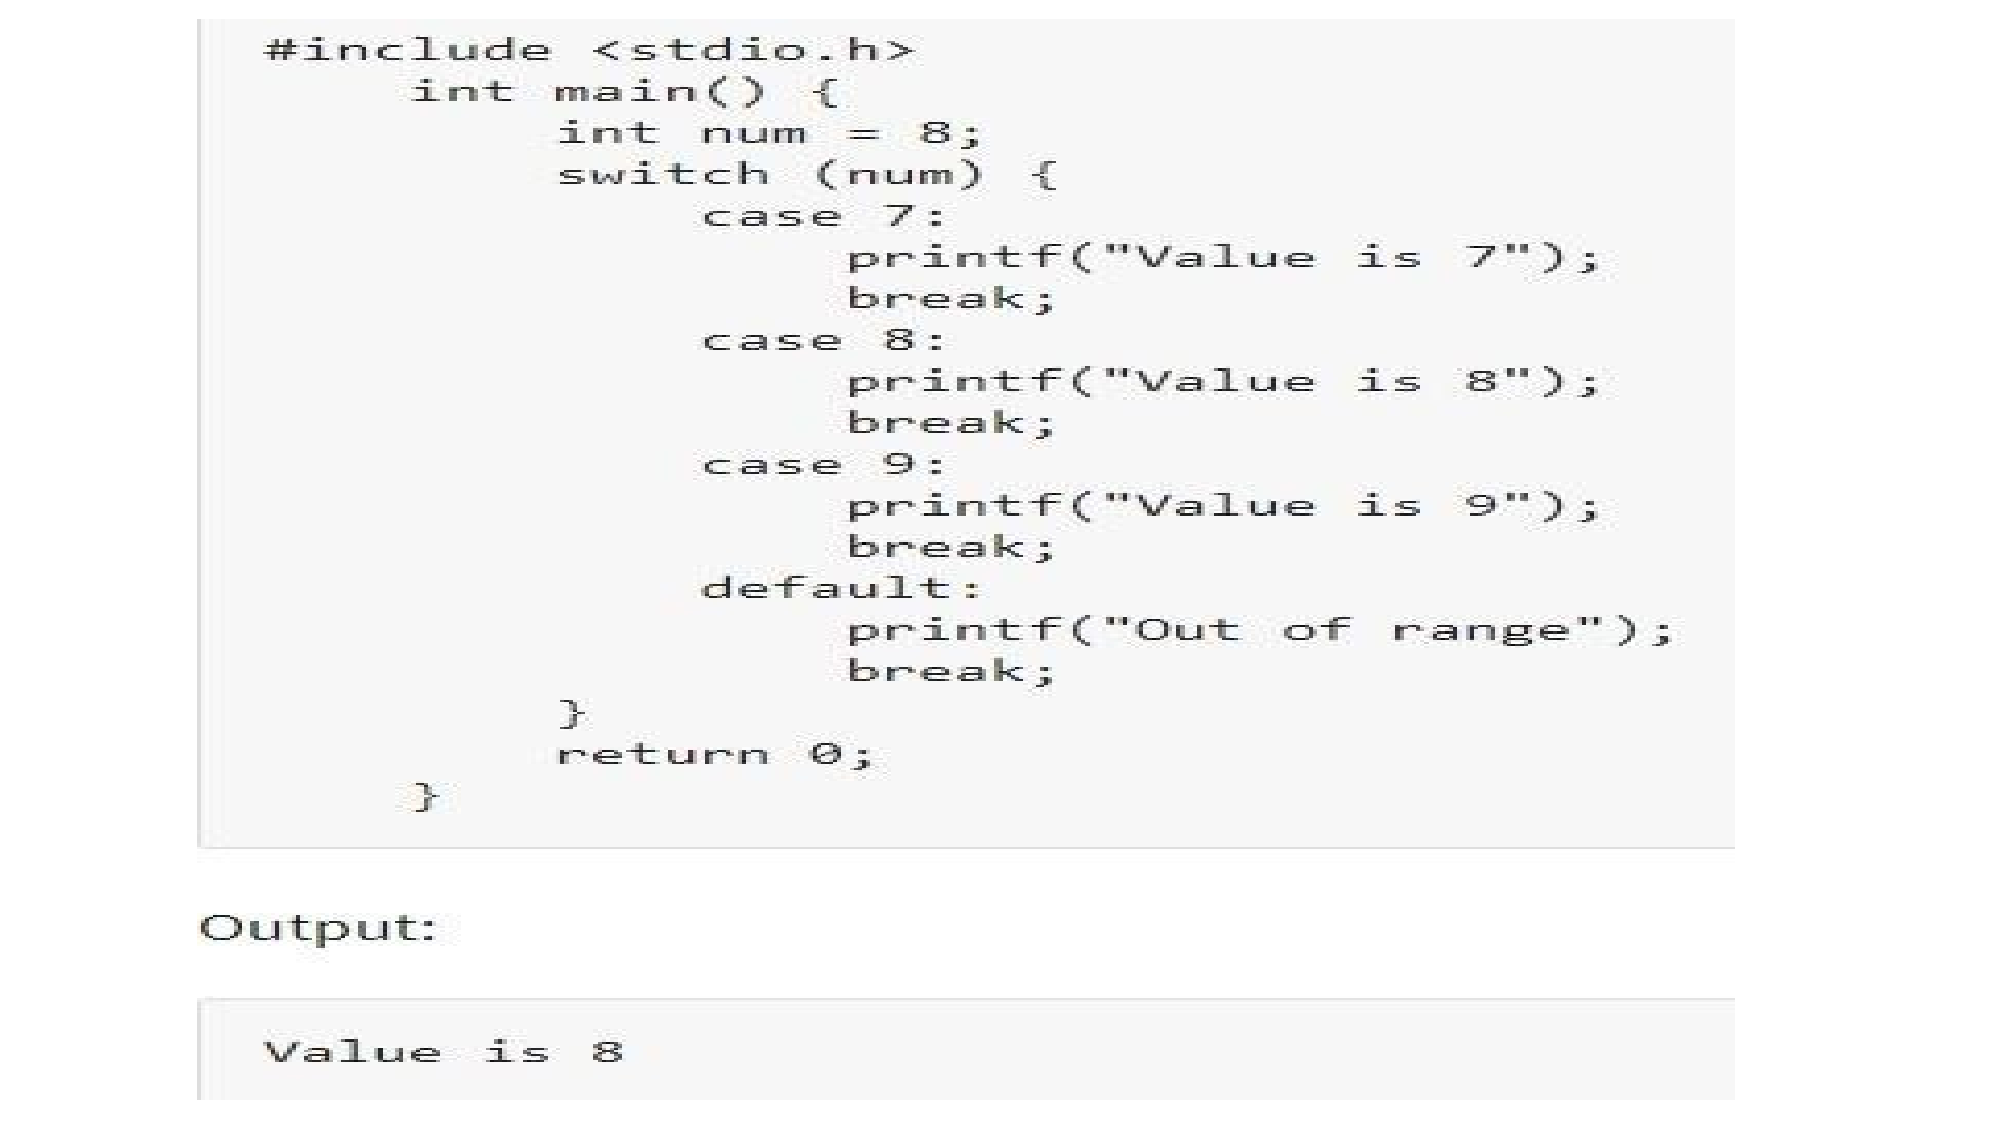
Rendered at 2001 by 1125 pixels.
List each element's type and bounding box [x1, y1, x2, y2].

list [197, 19, 1735, 1100]
